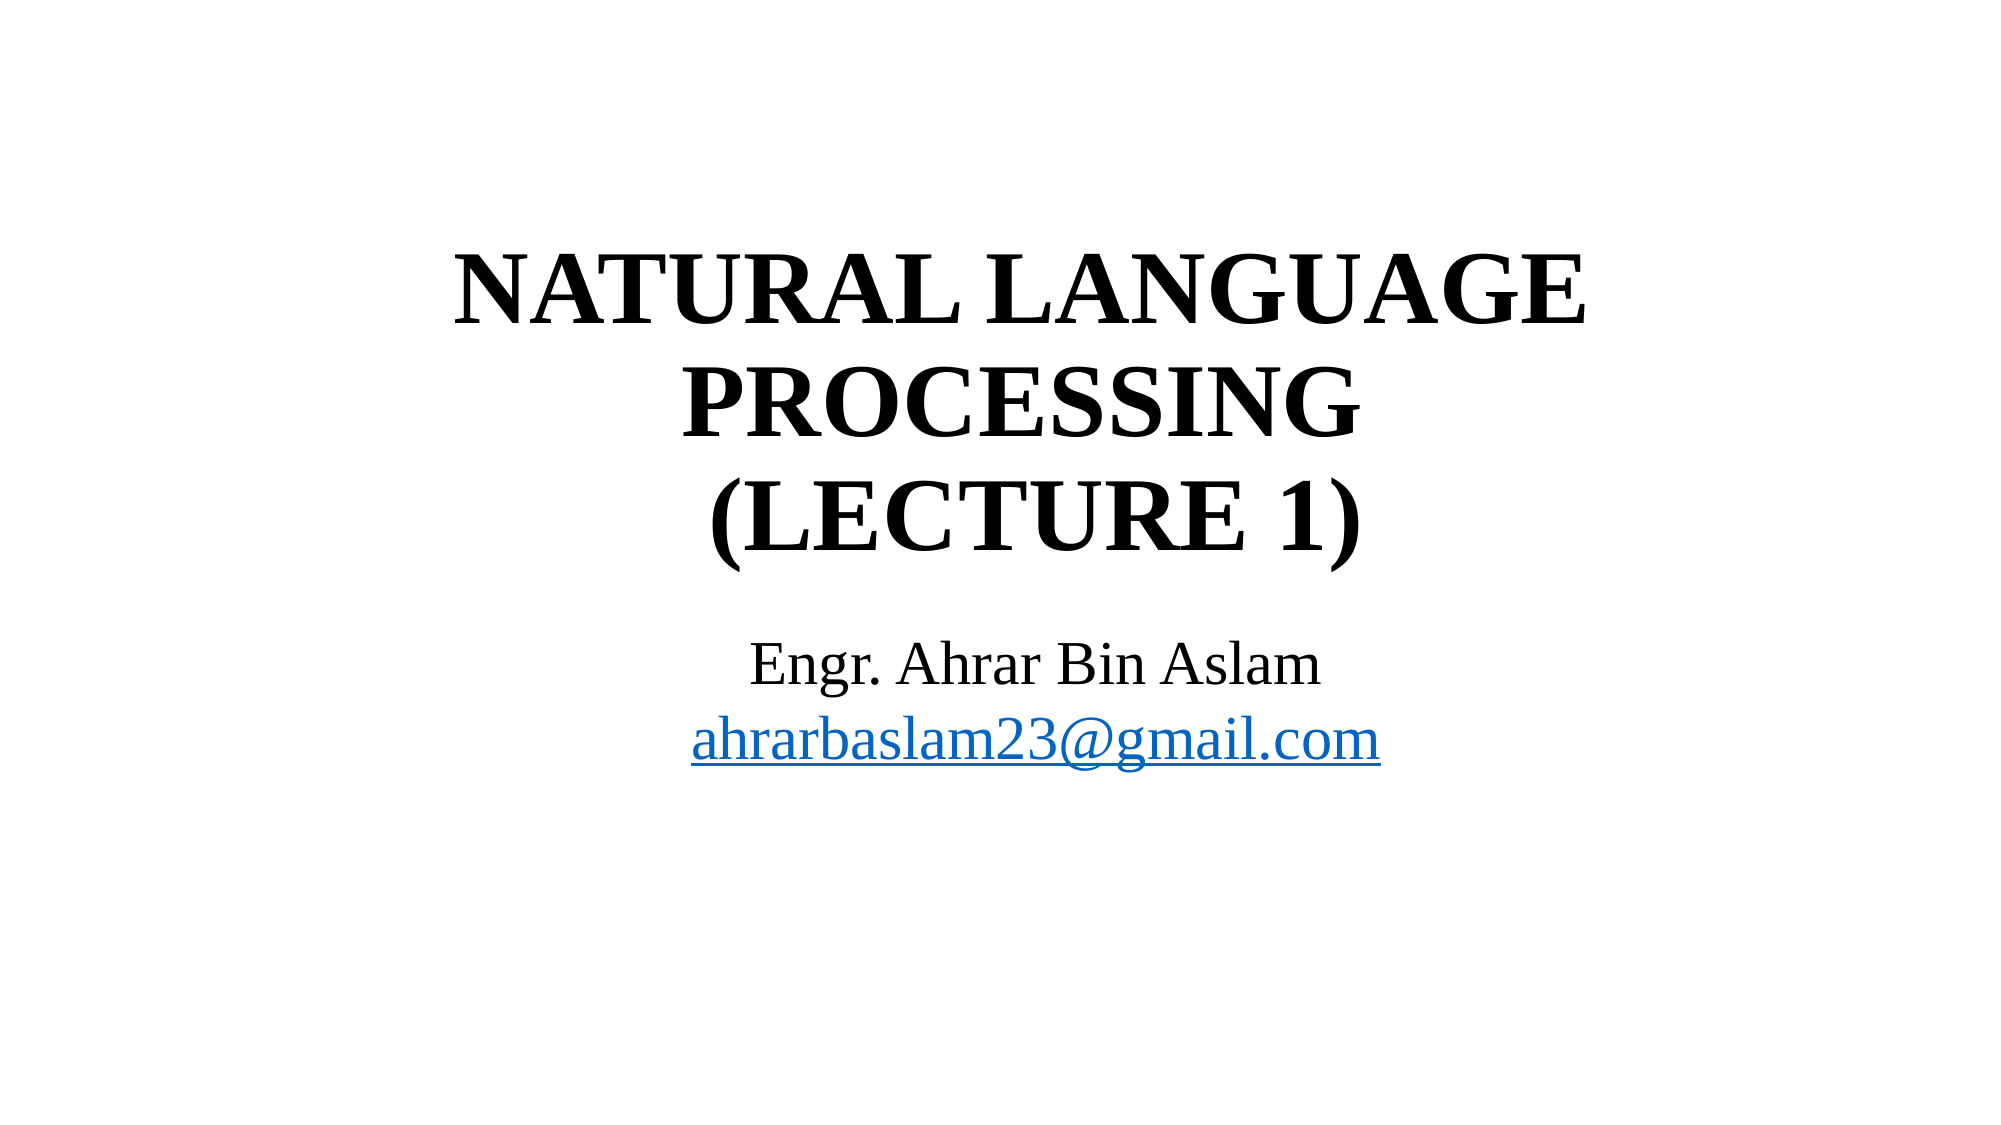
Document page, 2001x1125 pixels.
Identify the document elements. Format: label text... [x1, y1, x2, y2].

title NATURAL LANGUAGE PROCESSING (LECTURE 1) [175, 222, 1897, 761]
text_box Engr. Ahrar Bin Aslam ahrarbaslam23@gmail.com [206, 614, 1866, 855]
